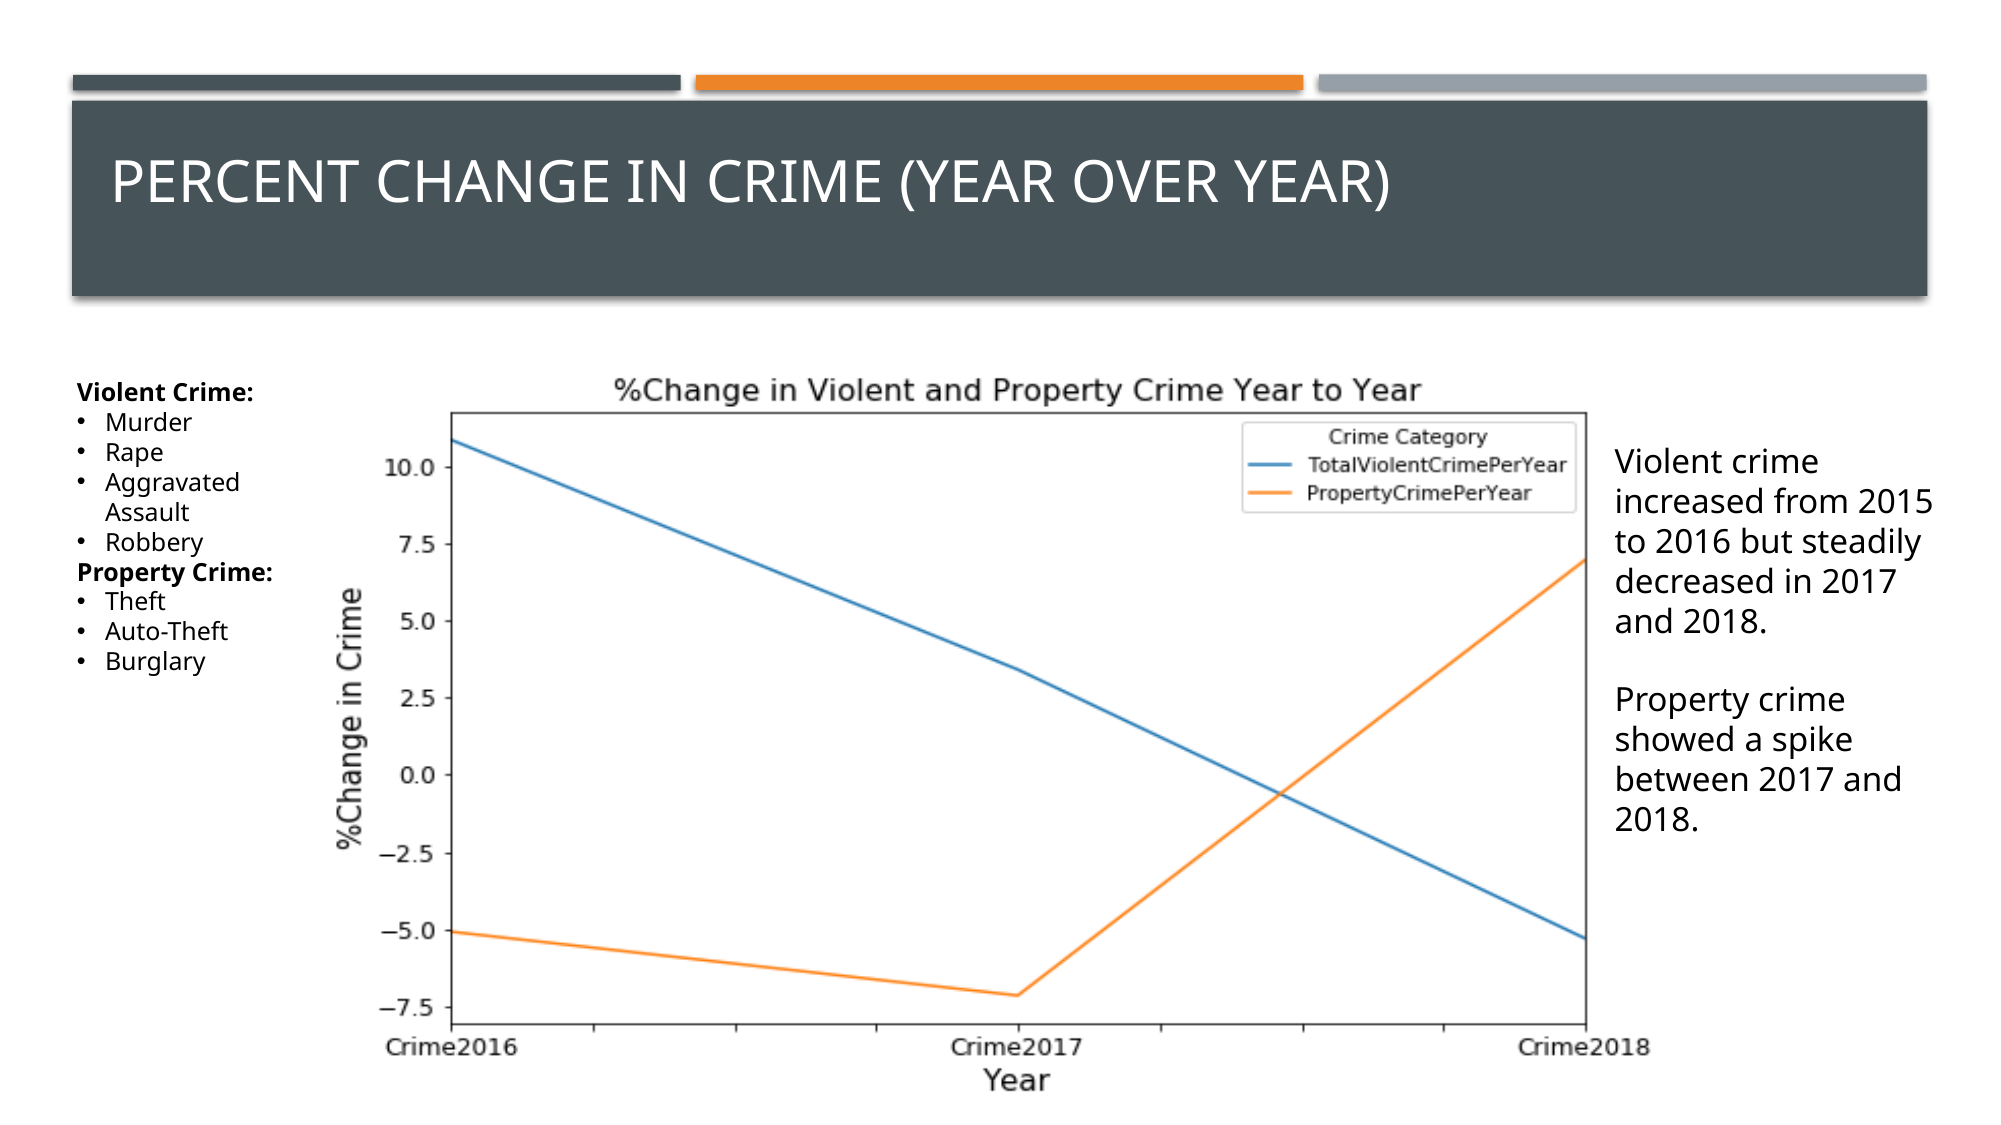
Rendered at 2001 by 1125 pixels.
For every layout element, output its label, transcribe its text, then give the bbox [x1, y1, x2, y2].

text_box Property crime showed a spike between 2017 and 2018. [1738, 671, 1963, 846]
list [267, 314, 1733, 1125]
title Percent change in crime (year over year) [95, 115, 1905, 282]
text_box Violent crime increased from 2015 to 2016 but steadily decreased in 2017 and 2018. [1738, 432, 1963, 648]
text_box Violent Crime: Murder Rape Aggravated Assault Robbery Property Crime: Theft Auto-Theft Burglary [62, 368, 261, 684]
